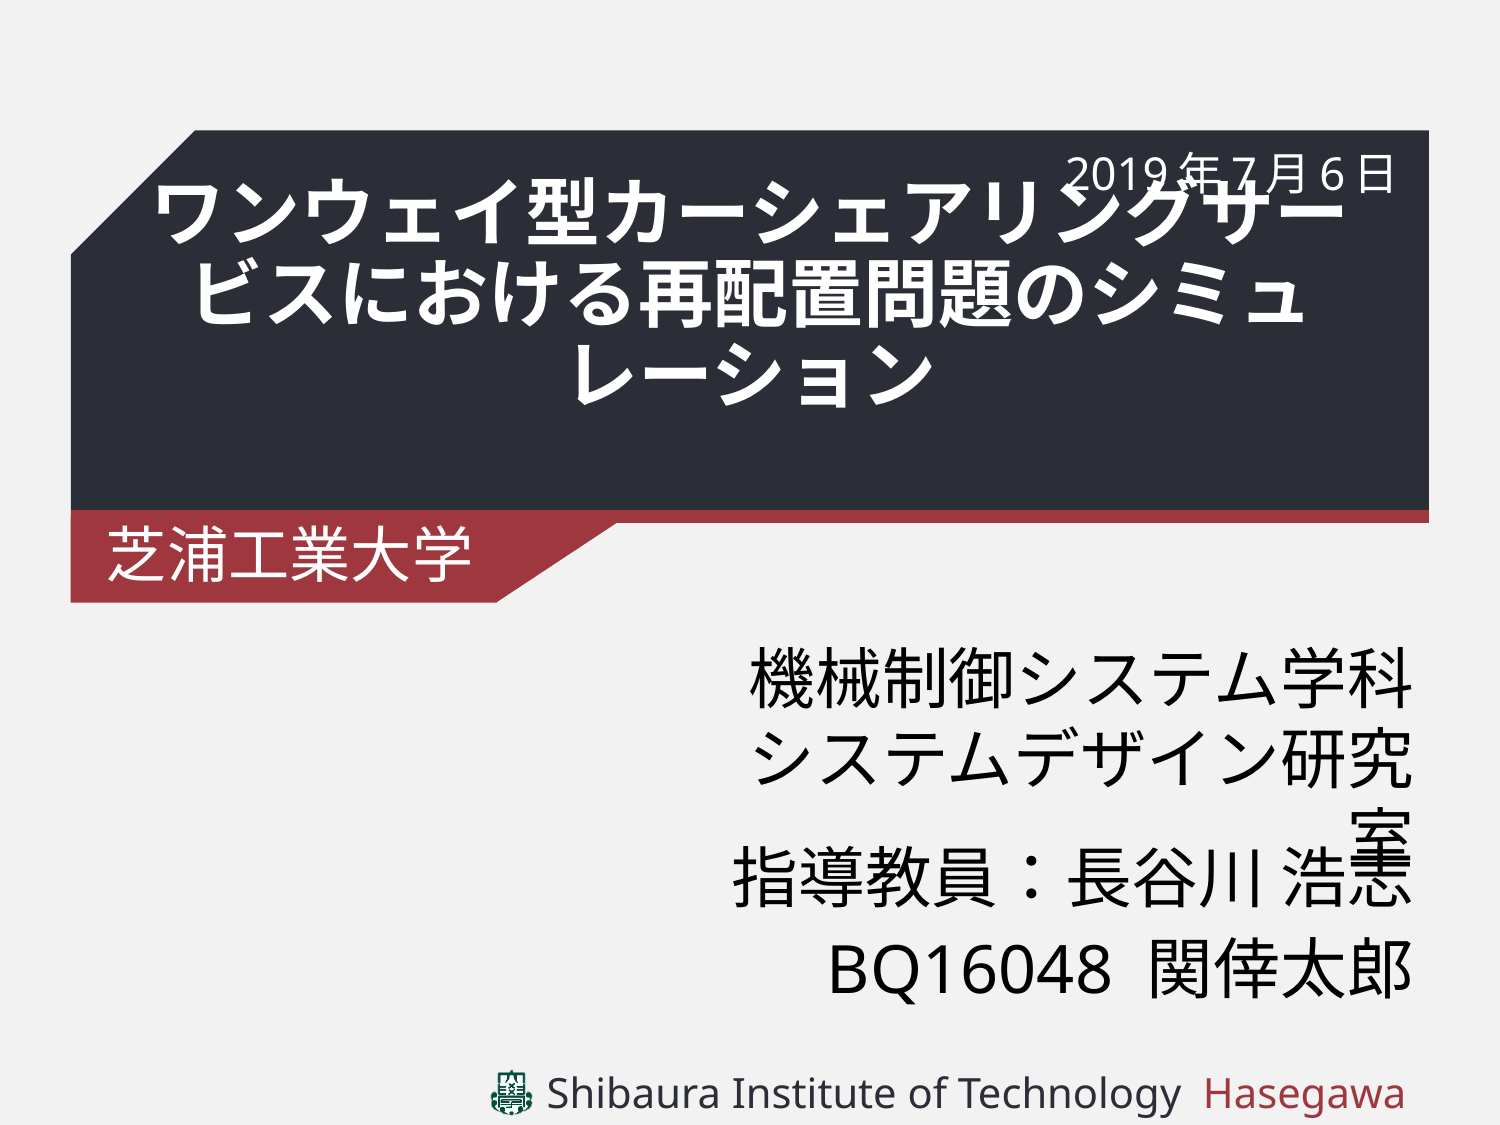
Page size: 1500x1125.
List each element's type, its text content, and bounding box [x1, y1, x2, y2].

picture [485, 1065, 538, 1119]
title ワンウェイ型カーシェアリングサービスにおける再配置問題のシミュレーション [112, 146, 1388, 427]
subtitle BQ16048 関倖太郎 [697, 928, 1429, 1023]
